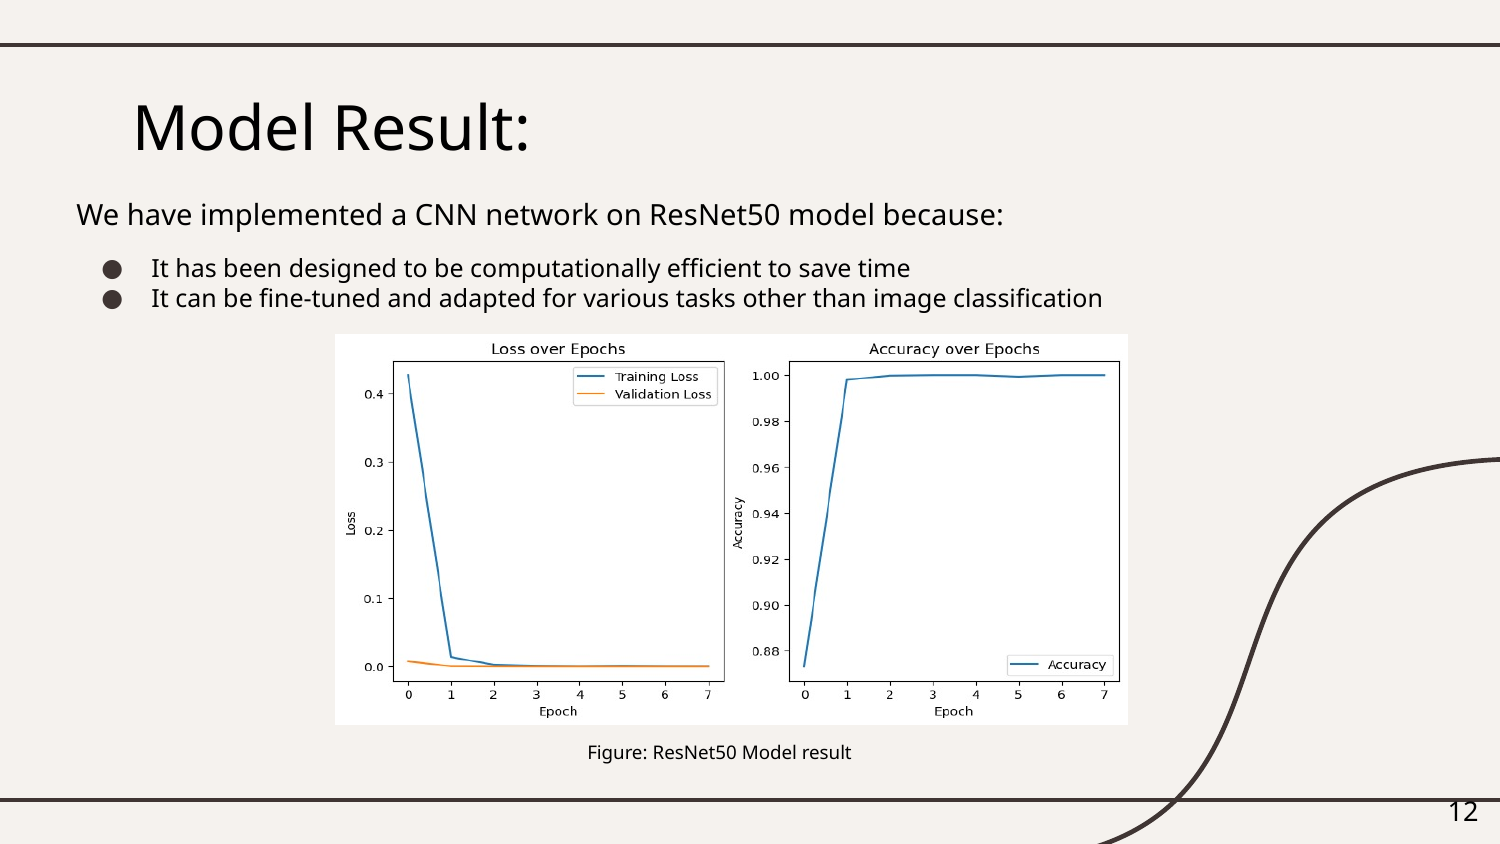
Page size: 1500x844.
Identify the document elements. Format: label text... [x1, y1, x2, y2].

picture [334, 333, 1128, 725]
text_box Figure: ResNet50 Model result [481, 733, 957, 783]
title Model Result: [116, 72, 1087, 167]
subtitle We have implemented a CNN network on ResNet50 model because: It has been designed to be computationally efficient to save time It can be fine-tuned and adapted for various tasks other than image classification [61, 181, 1478, 320]
slide_number ‹#› [1403, 779, 1494, 844]
